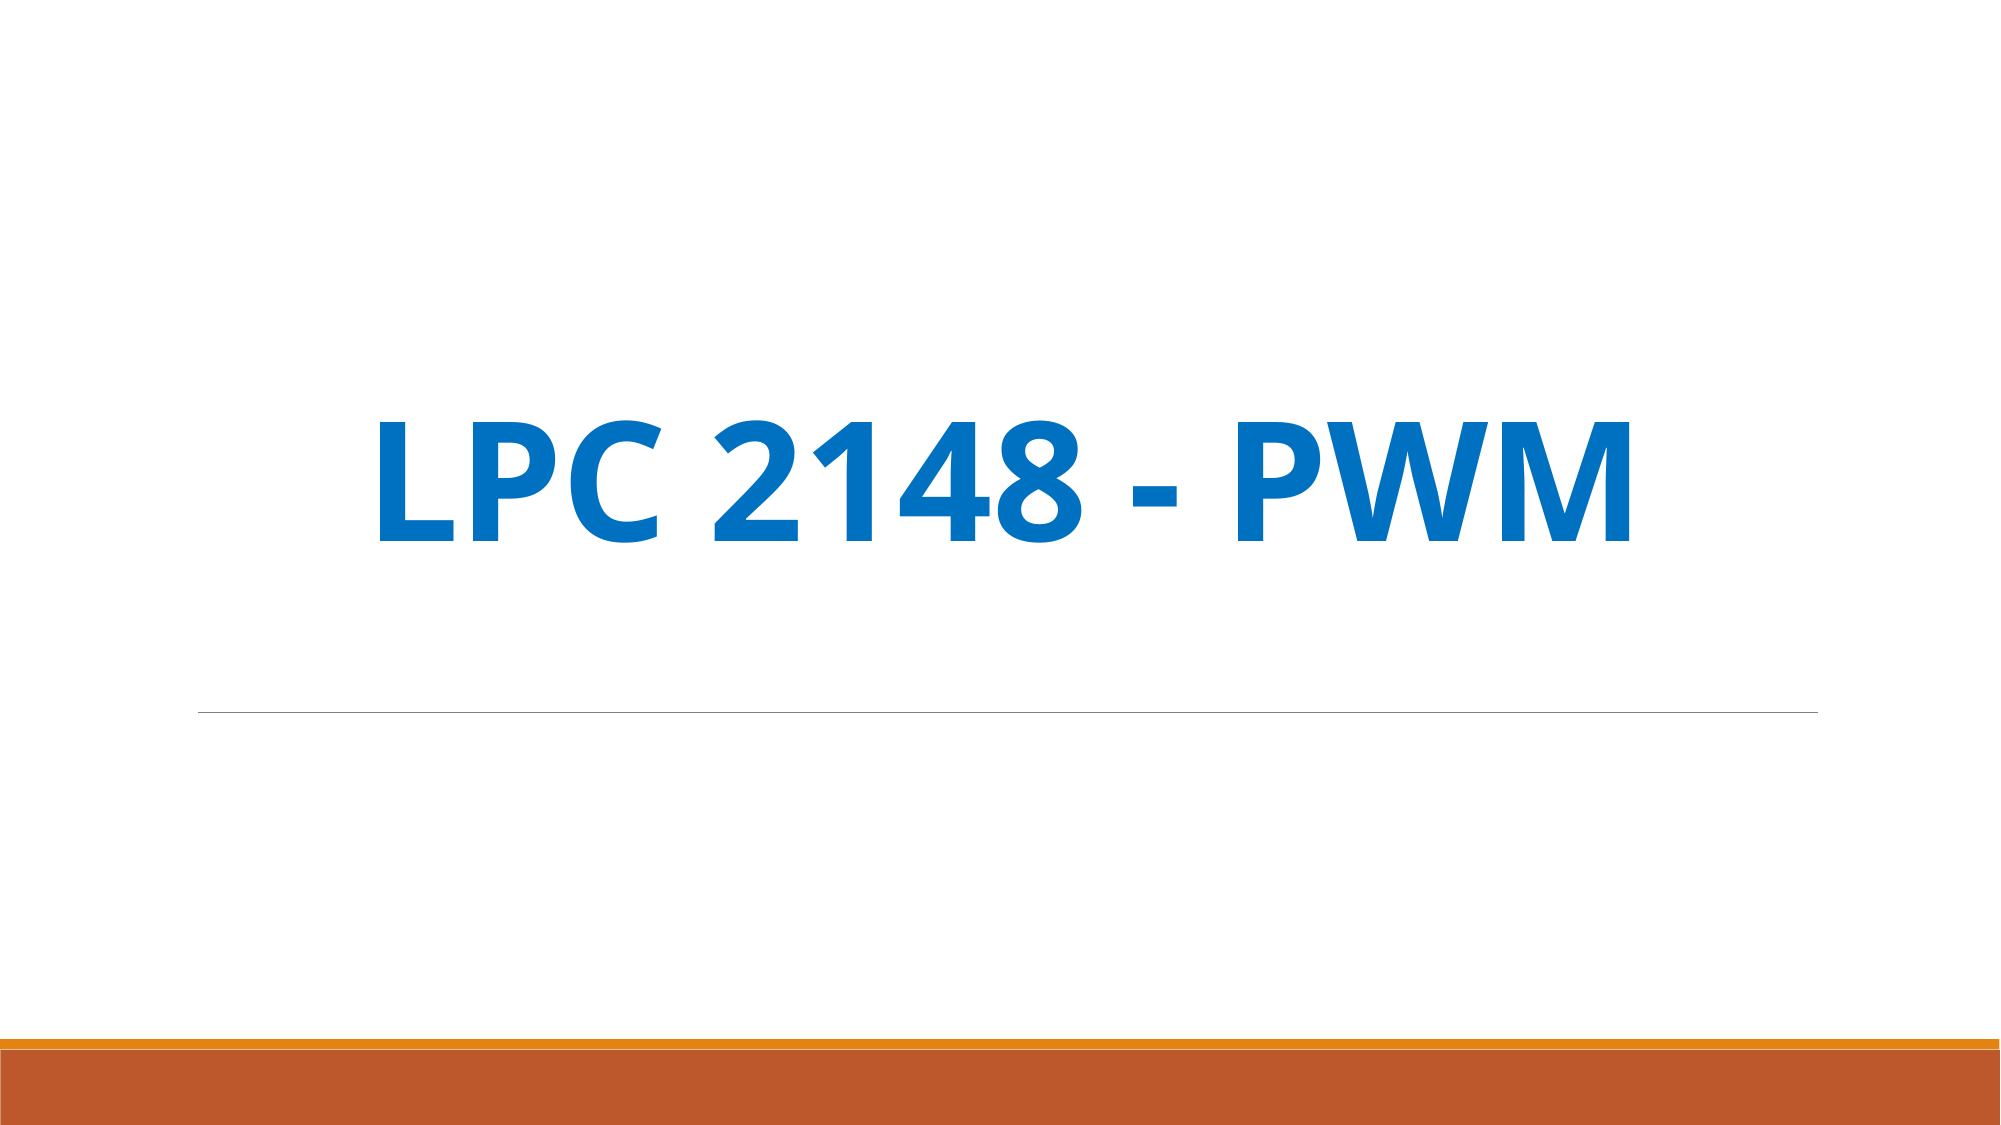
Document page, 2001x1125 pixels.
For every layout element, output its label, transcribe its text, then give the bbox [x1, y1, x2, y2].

title LPC 2148 - PWM [180, 205, 1830, 584]
